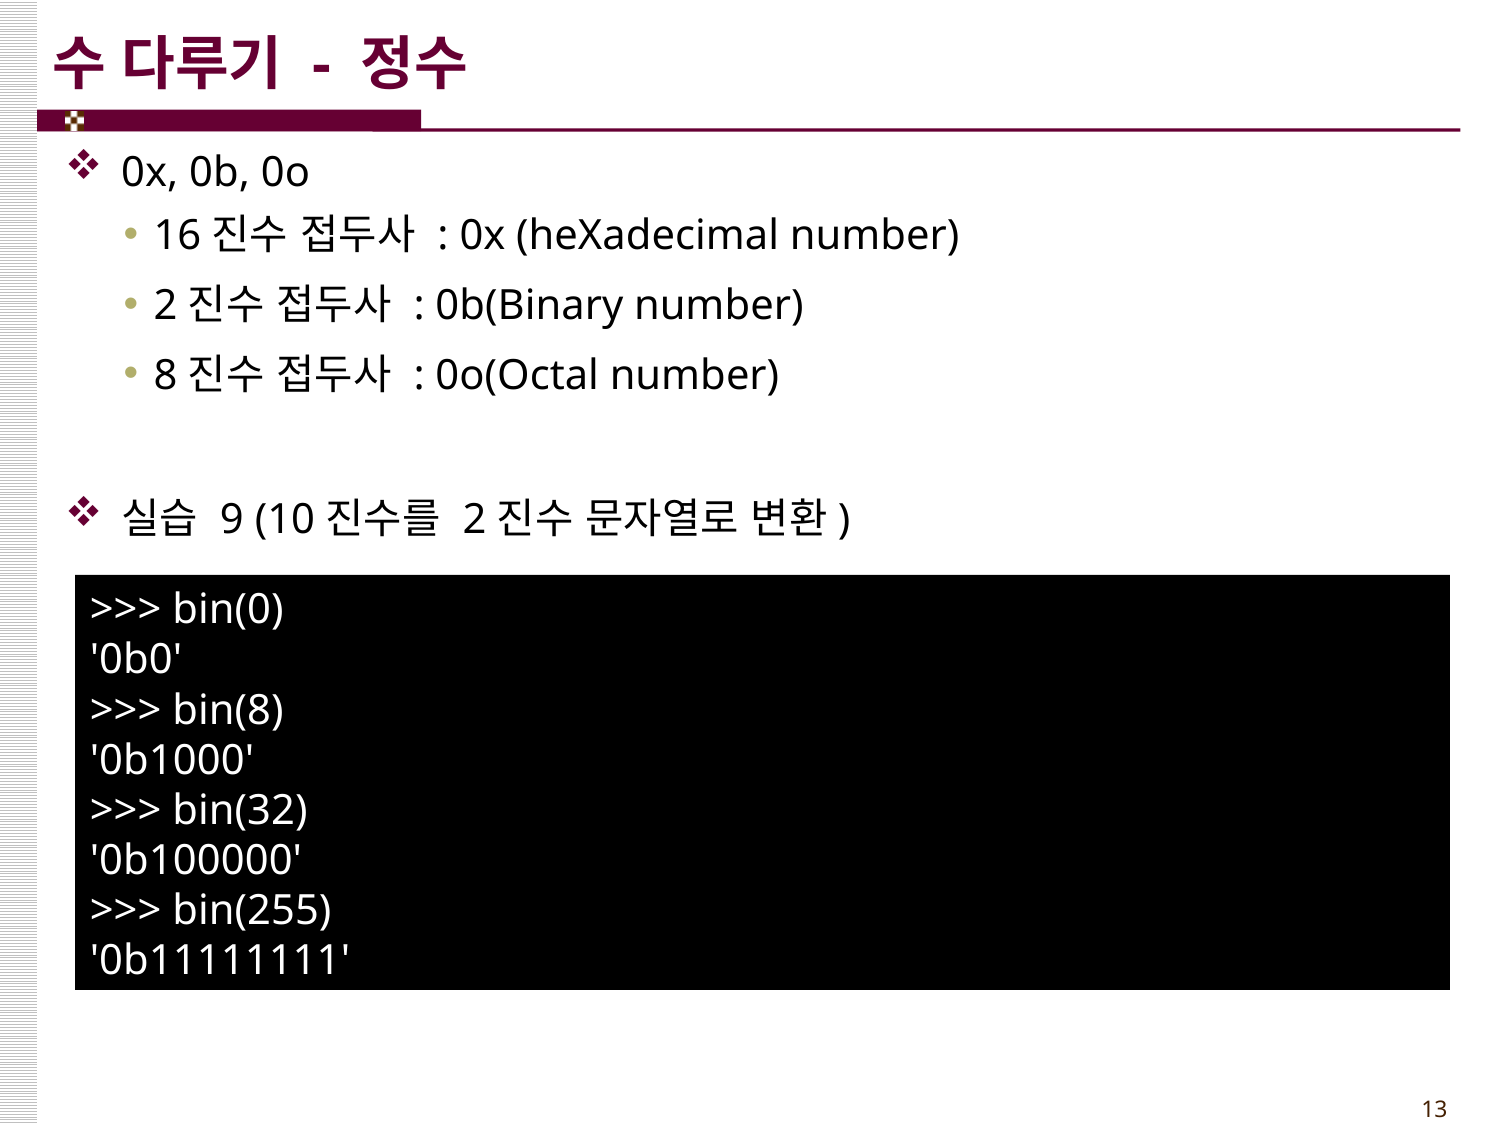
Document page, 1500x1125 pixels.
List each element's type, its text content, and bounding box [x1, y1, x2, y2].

list 0x, 0b, 0o 16진수 접두사 : 0x (heXadecimal number) 2진수 접두사 : 0b(Binary number) 8진수 접두사 : 0o(Octal number) 실습 9 (10진수를 2진수 문자열로 변환) [50, 137, 1475, 1075]
title 수 다루기 - 정수 [37, 13, 1278, 109]
picture [65, 111, 84, 131]
text_box >>> bin(0) '0b0' >>> bin(8) '0b1000' >>> bin(32) '0b100000' >>> bin(255) '0b11111111' [75, 574, 1450, 990]
